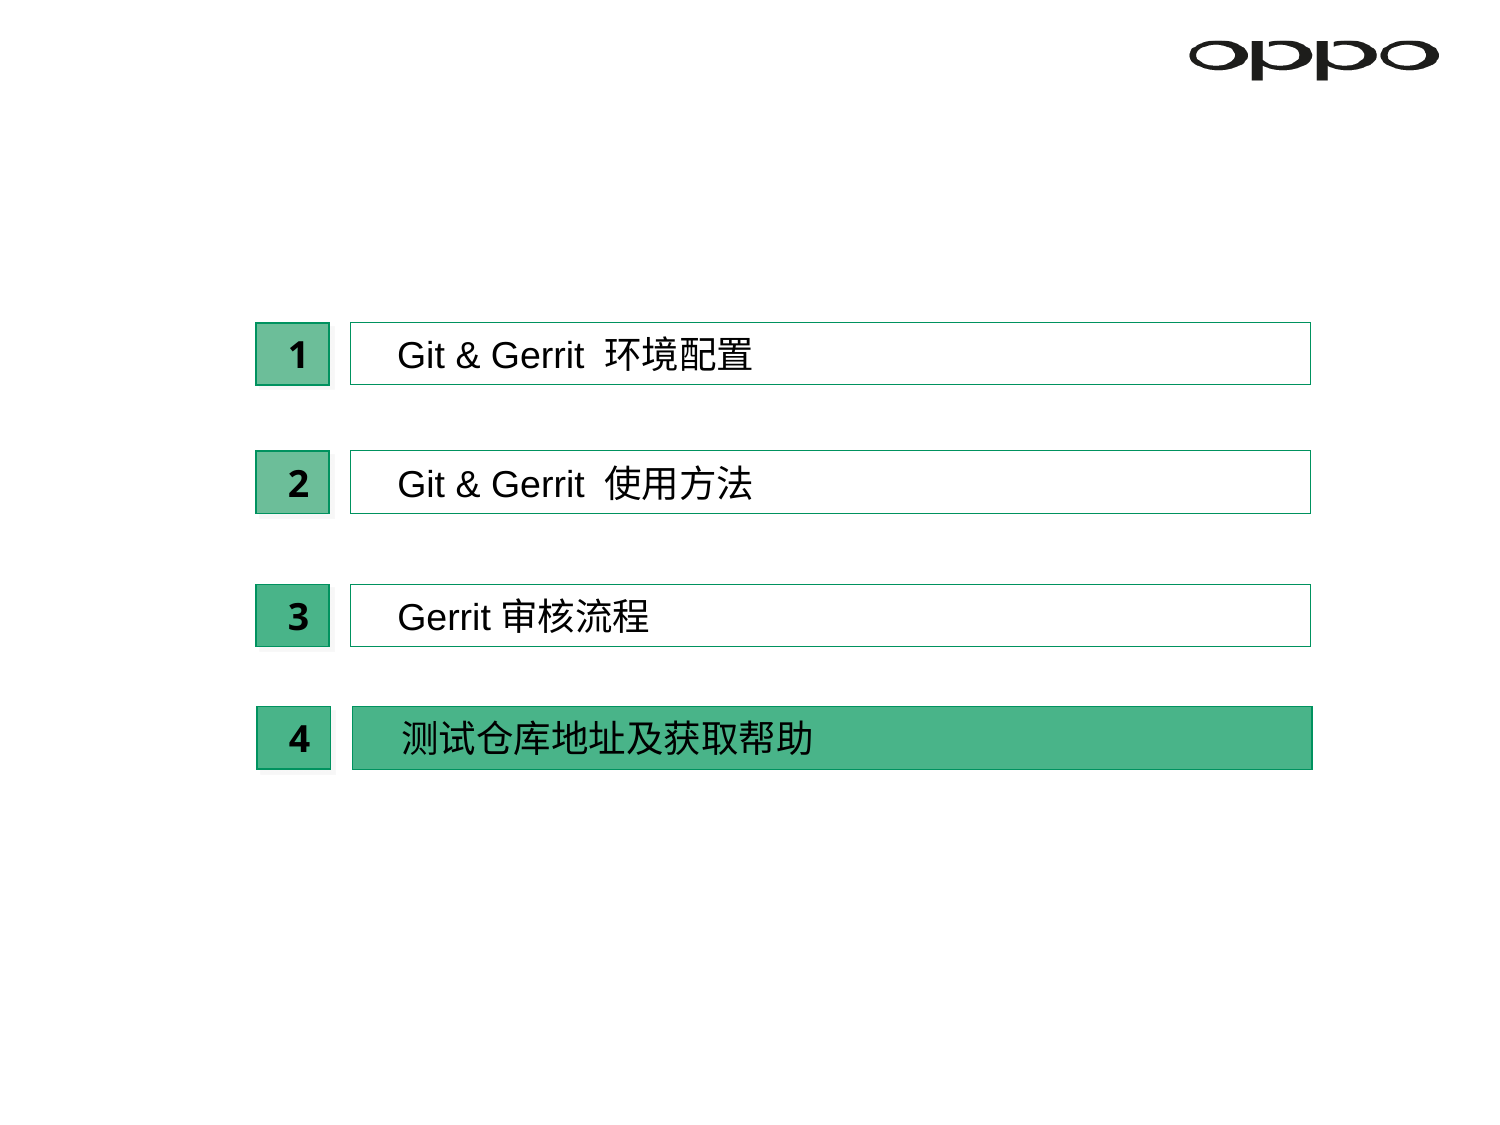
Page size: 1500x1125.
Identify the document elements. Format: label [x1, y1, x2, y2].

text_box [256, 706, 1313, 770]
text_box [255, 584, 1312, 647]
text_box [255, 322, 1312, 386]
text_box [255, 450, 1312, 514]
picture [1167, 16, 1460, 103]
